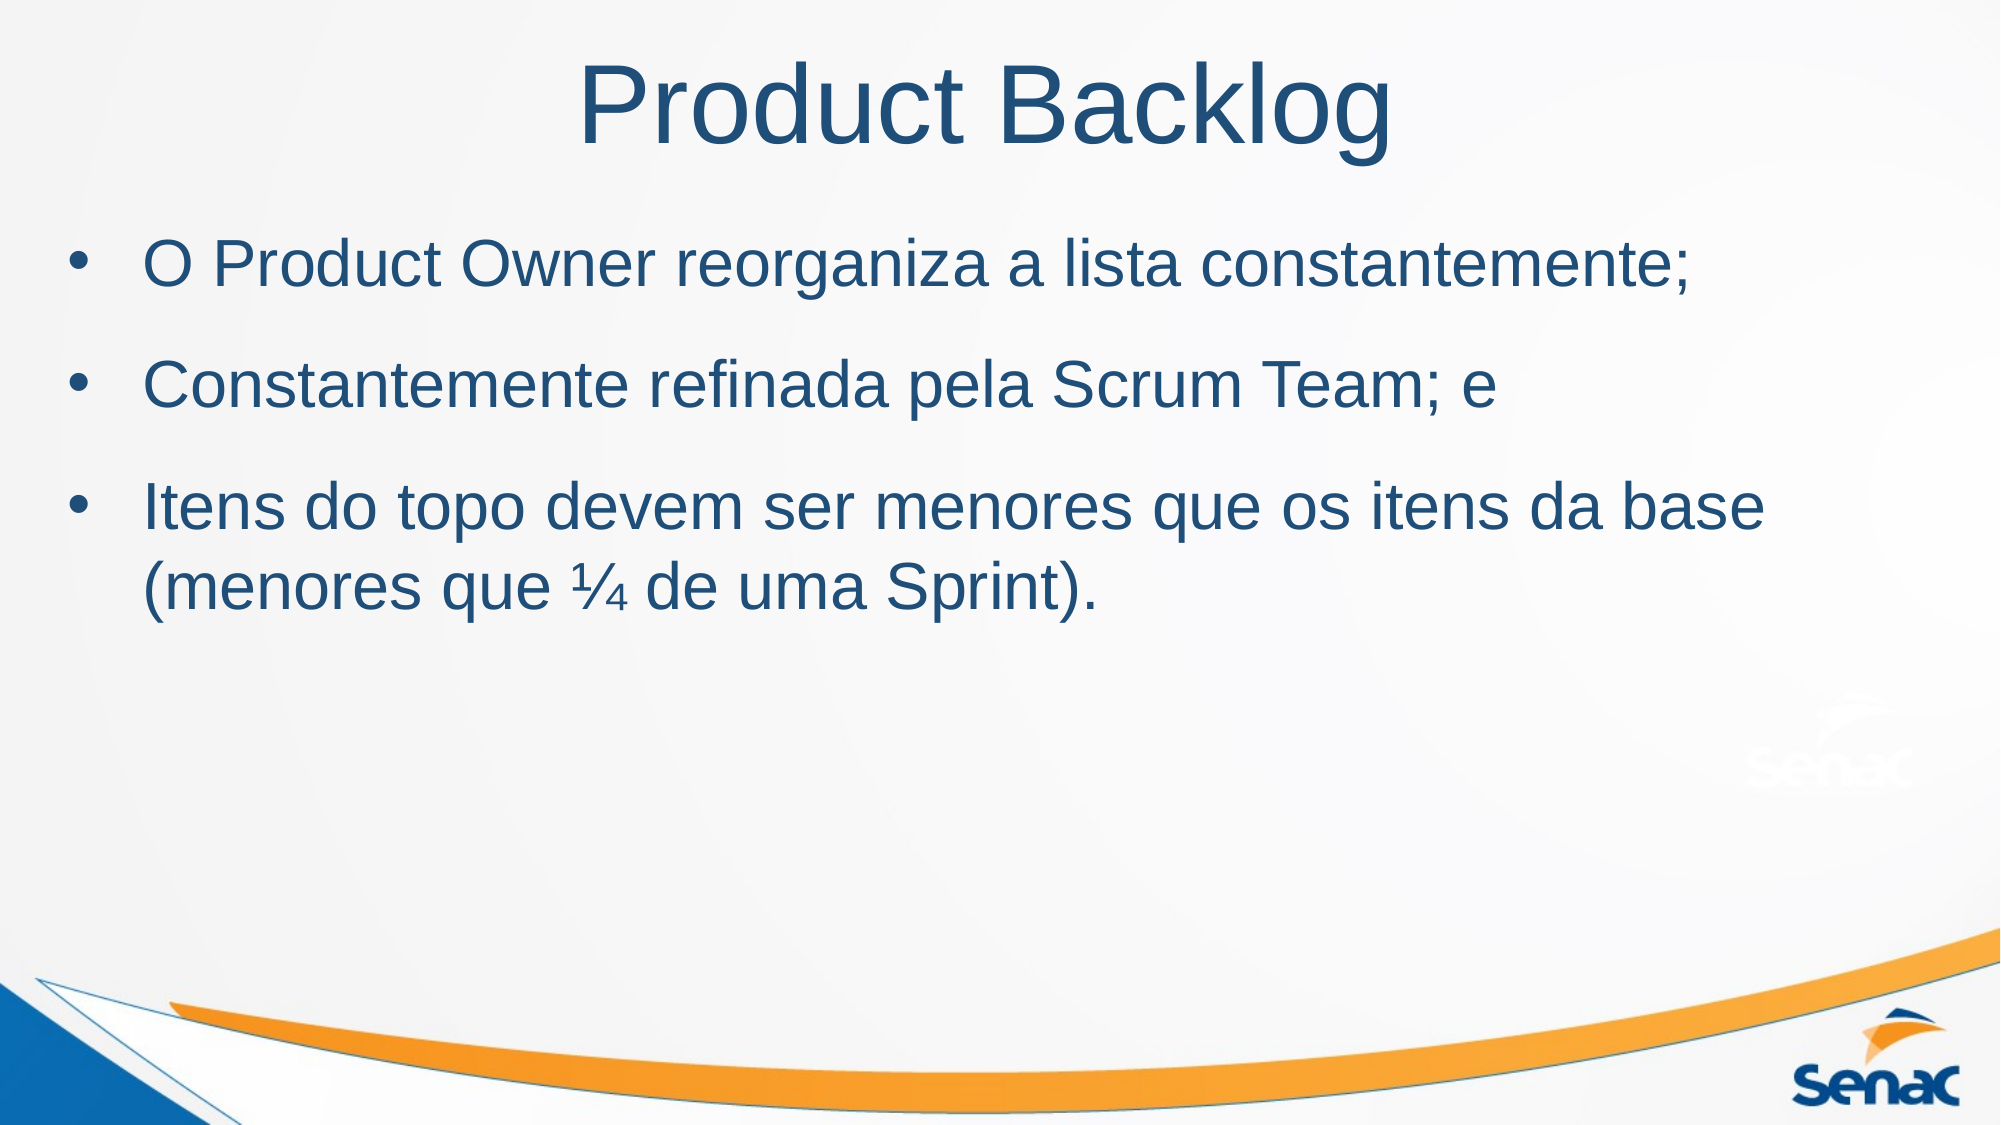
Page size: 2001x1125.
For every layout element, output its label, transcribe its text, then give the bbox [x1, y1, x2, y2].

list O Product Owner reorganiza a lista constantemente; Constantemente refinada pela Scrum Team; e Itens do topo devem ser menores que os itens da base (menores que ¼ de uma Sprint). [52, 211, 1973, 956]
picture [0, 0, 2001, 1125]
title Product Backlog [0, 36, 1973, 178]
